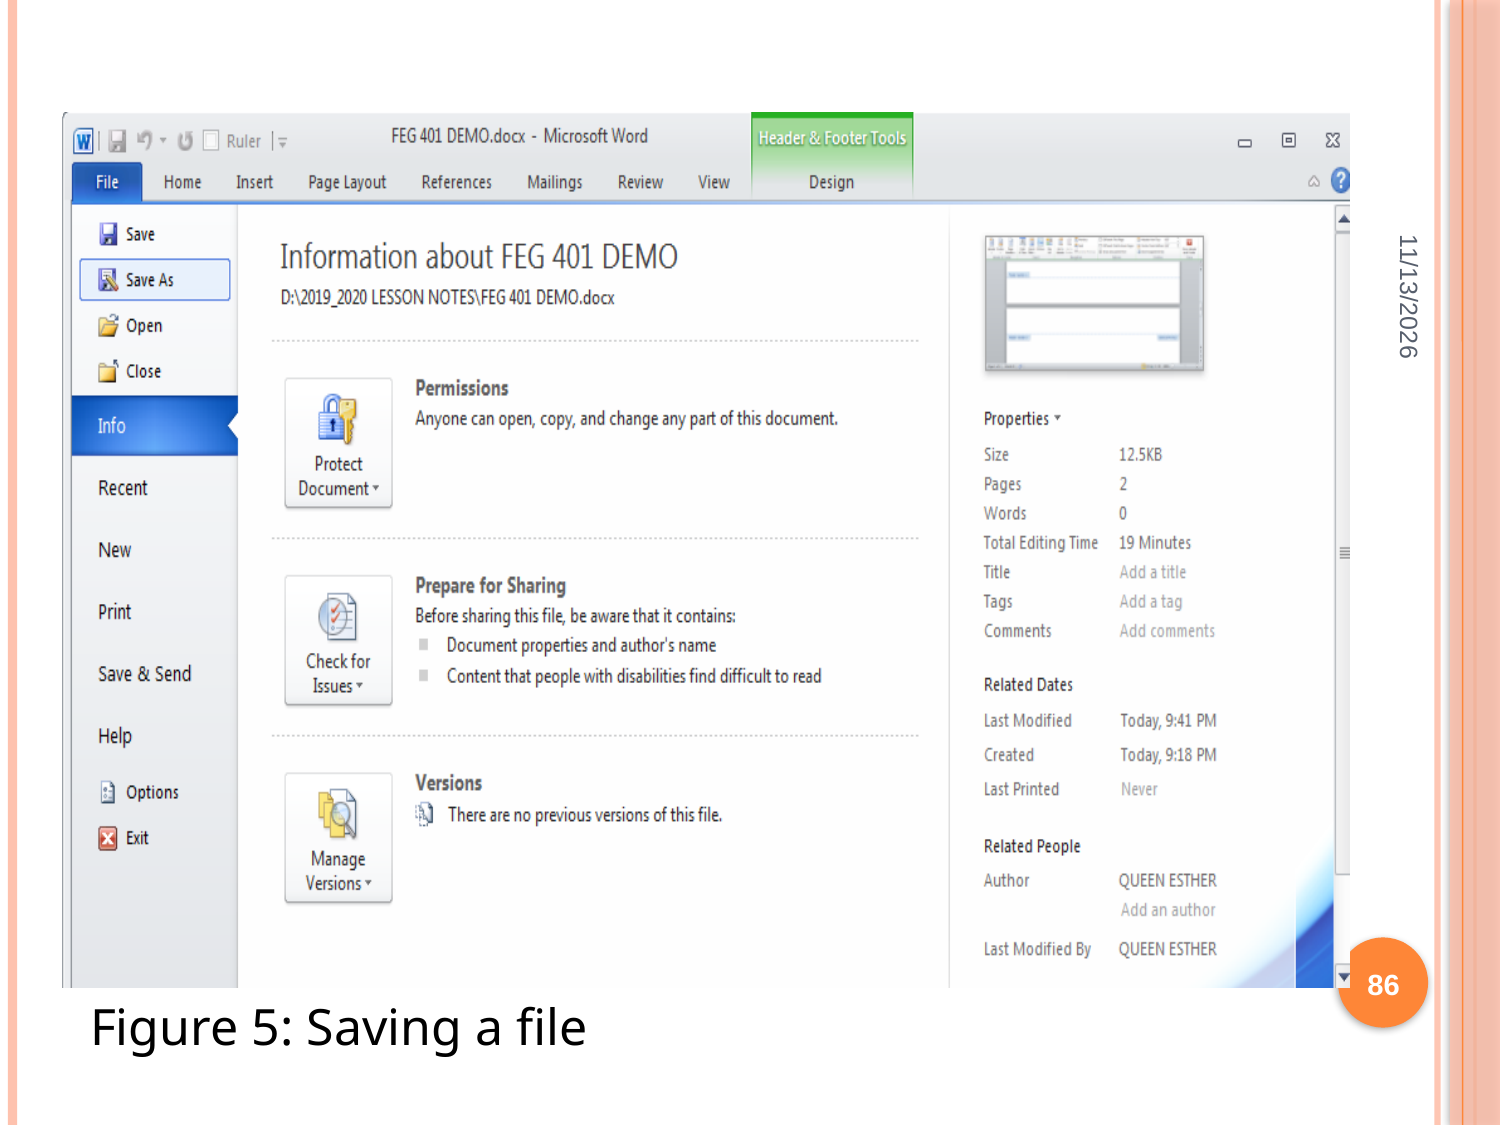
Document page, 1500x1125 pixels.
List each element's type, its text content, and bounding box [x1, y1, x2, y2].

picture [61, 111, 1351, 988]
list Figure 5: Saving a file [75, 998, 1300, 1062]
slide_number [1378, 43, 1442, 374]
slide_number 86 [1333, 940, 1434, 1026]
